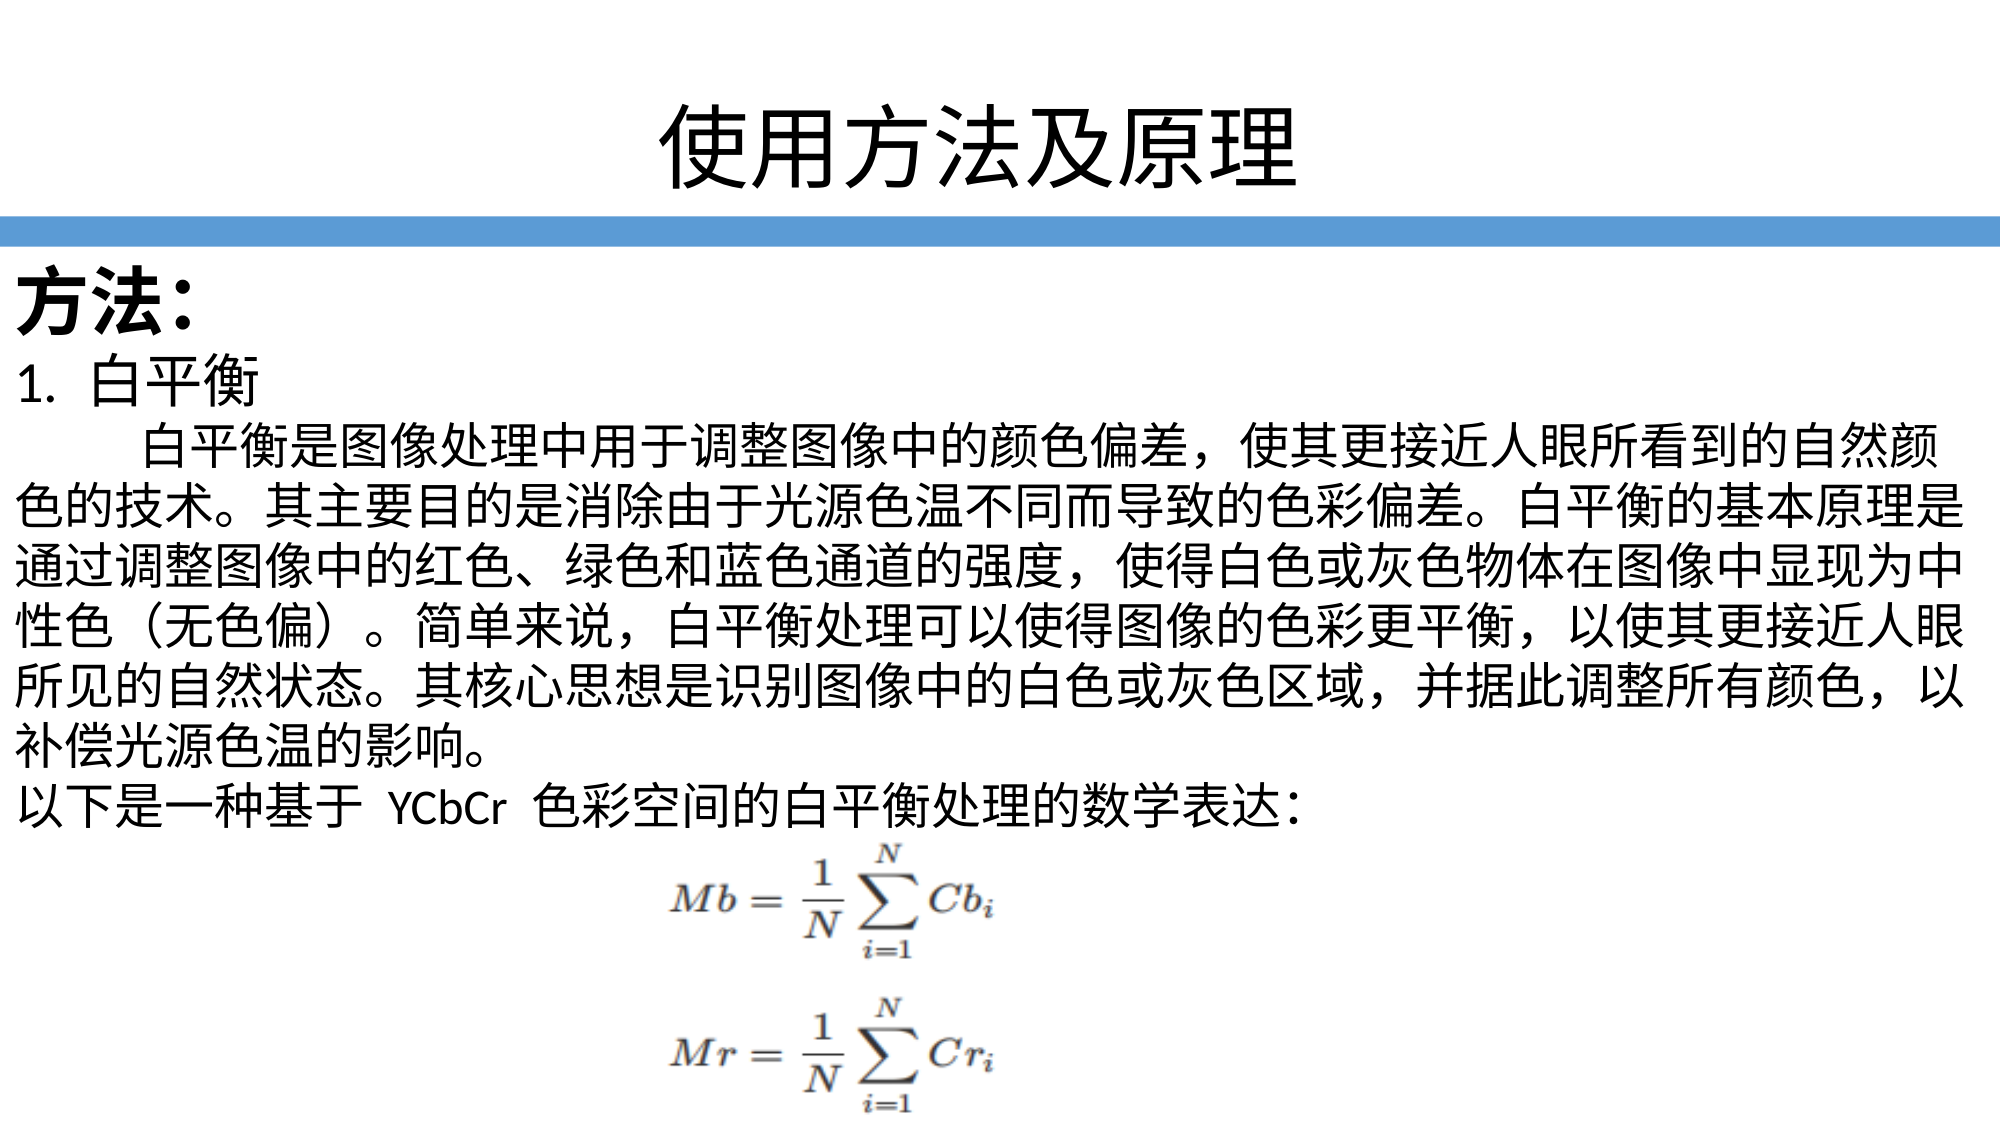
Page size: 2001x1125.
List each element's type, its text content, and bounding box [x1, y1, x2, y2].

text_box [0, 216, 2000, 246]
text_box 使用方法及原理 [94, 26, 1863, 216]
text_box 方法： 1. 白平衡 白平衡是图像处理中用于调整图像中的颜色偏差，使其更接近人眼所看到的自然颜色的技术。其主要目的是消除由于光源色温不同而导致的色彩偏差。白平衡的基本原理是通过调整图像中的红色、绿色和蓝色通道的强度，使得白色或灰色物体在图像中显现为中性色（无色偏）。简单来说，白平衡处理可以使得图像的色彩更平衡，以使其更接近人眼所见的自然状态。其核心思想是识别图像中的白色或灰色区域，并据此调整所有颜色，以补偿光源色温的影响。 以下是一种基于 YCbCr 色彩空间的白平衡处理的数学表达： [0, 246, 2000, 1125]
picture [546, 833, 1169, 1125]
